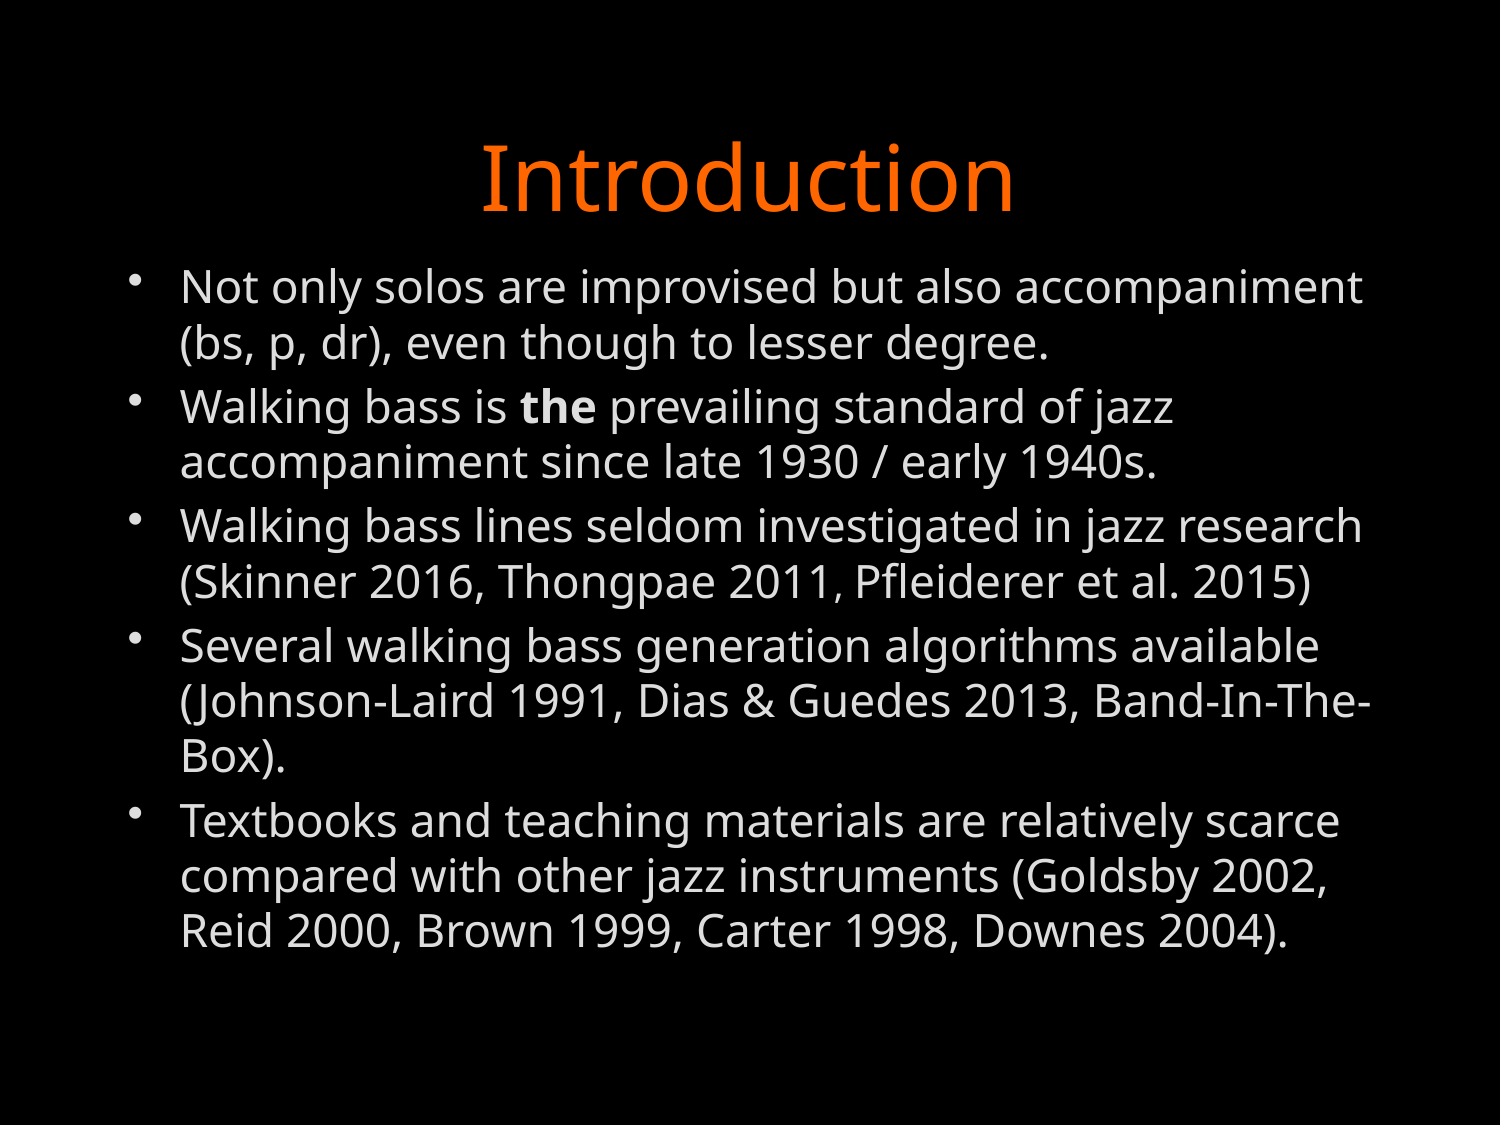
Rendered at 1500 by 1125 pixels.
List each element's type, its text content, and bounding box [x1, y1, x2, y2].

title Introduction [112, 87, 1388, 250]
list Not only solos are improvised but also accompaniment (bs, p, dr), even though to lesser degree. Walking bass is the prevailing standard of jazz accompaniment since late 1930 / early 1940s. Walking bass lines seldom investigated in jazz research (Skinner 2016, Thongpae 2011, Pfleiderer et al. 2015) Several walking bass generation algorithms available (Johnson-Laird 1991, Dias & Guedes 2013, Band-In-The-Box). Textbooks and teaching materials are relatively scarce compared with other jazz instruments (Goldsby 2002, Reid 2000, Brown 1999, Carter 1998, Downes 2004). [112, 250, 1390, 1001]
